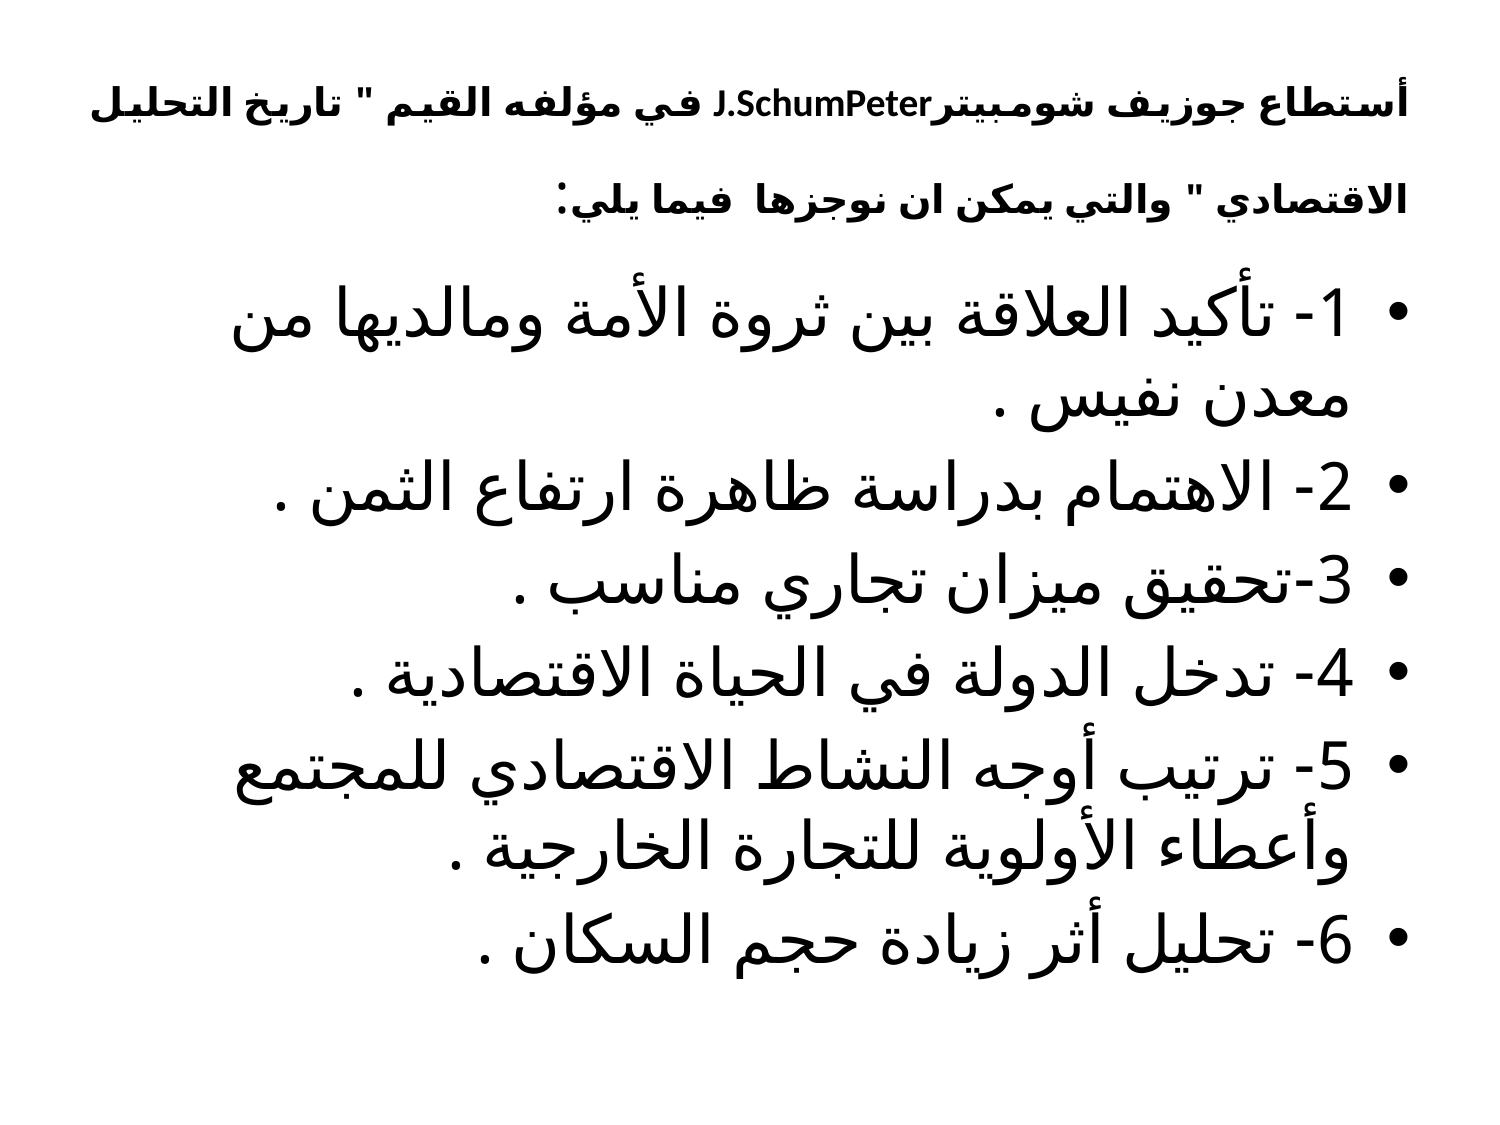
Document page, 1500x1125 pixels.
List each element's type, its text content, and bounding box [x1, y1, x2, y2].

title أستطاع جوزيف شومبيترJ.SchumPeter في مؤلفه القيم " تاريخ التحليل الاقتصادي " والتي يمكن ان نوجزها فيما يلي: [75, 45, 1425, 233]
list 1- تأكيد العلاقة بين ثروة الأمة ومالديها من معدن نفيس . 2- الاهتمام بدراسة ظاهرة ارتفاع الثمن . 3-تحقيق ميزان تجاري مناسب . 4- تدخل الدولة في الحياة الاقتصادية . 5- ترتيب أوجه النشاط الاقتصادي للمجتمع وأعطاء الأولوية للتجارة الخارجية . 6- تحليل أثر زيادة حجم السكان . [75, 262, 1425, 1005]
